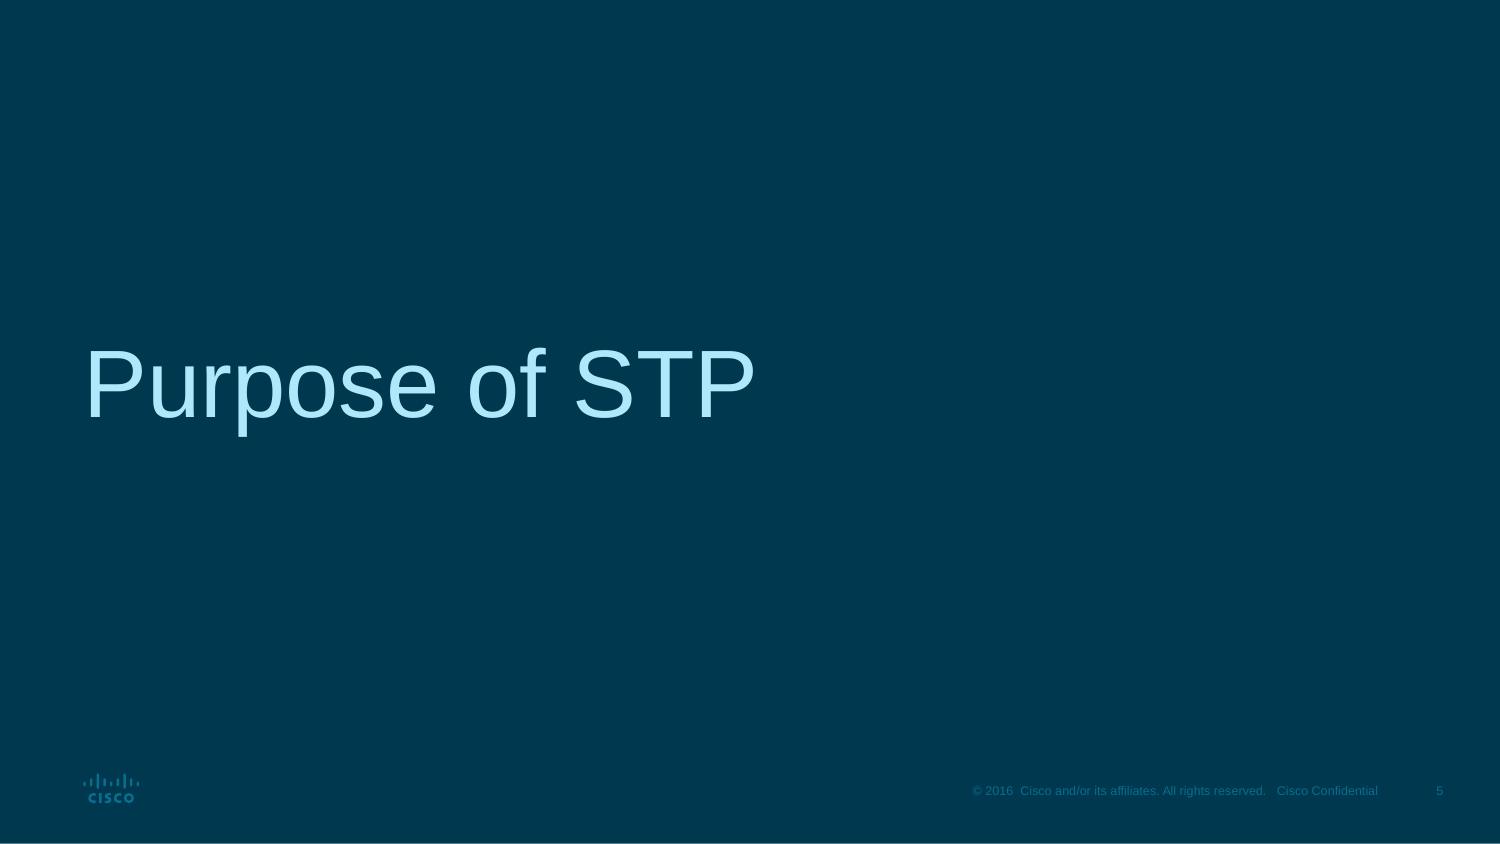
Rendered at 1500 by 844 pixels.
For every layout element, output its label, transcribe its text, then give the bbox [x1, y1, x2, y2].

title Purpose of STP [68, 293, 1315, 446]
